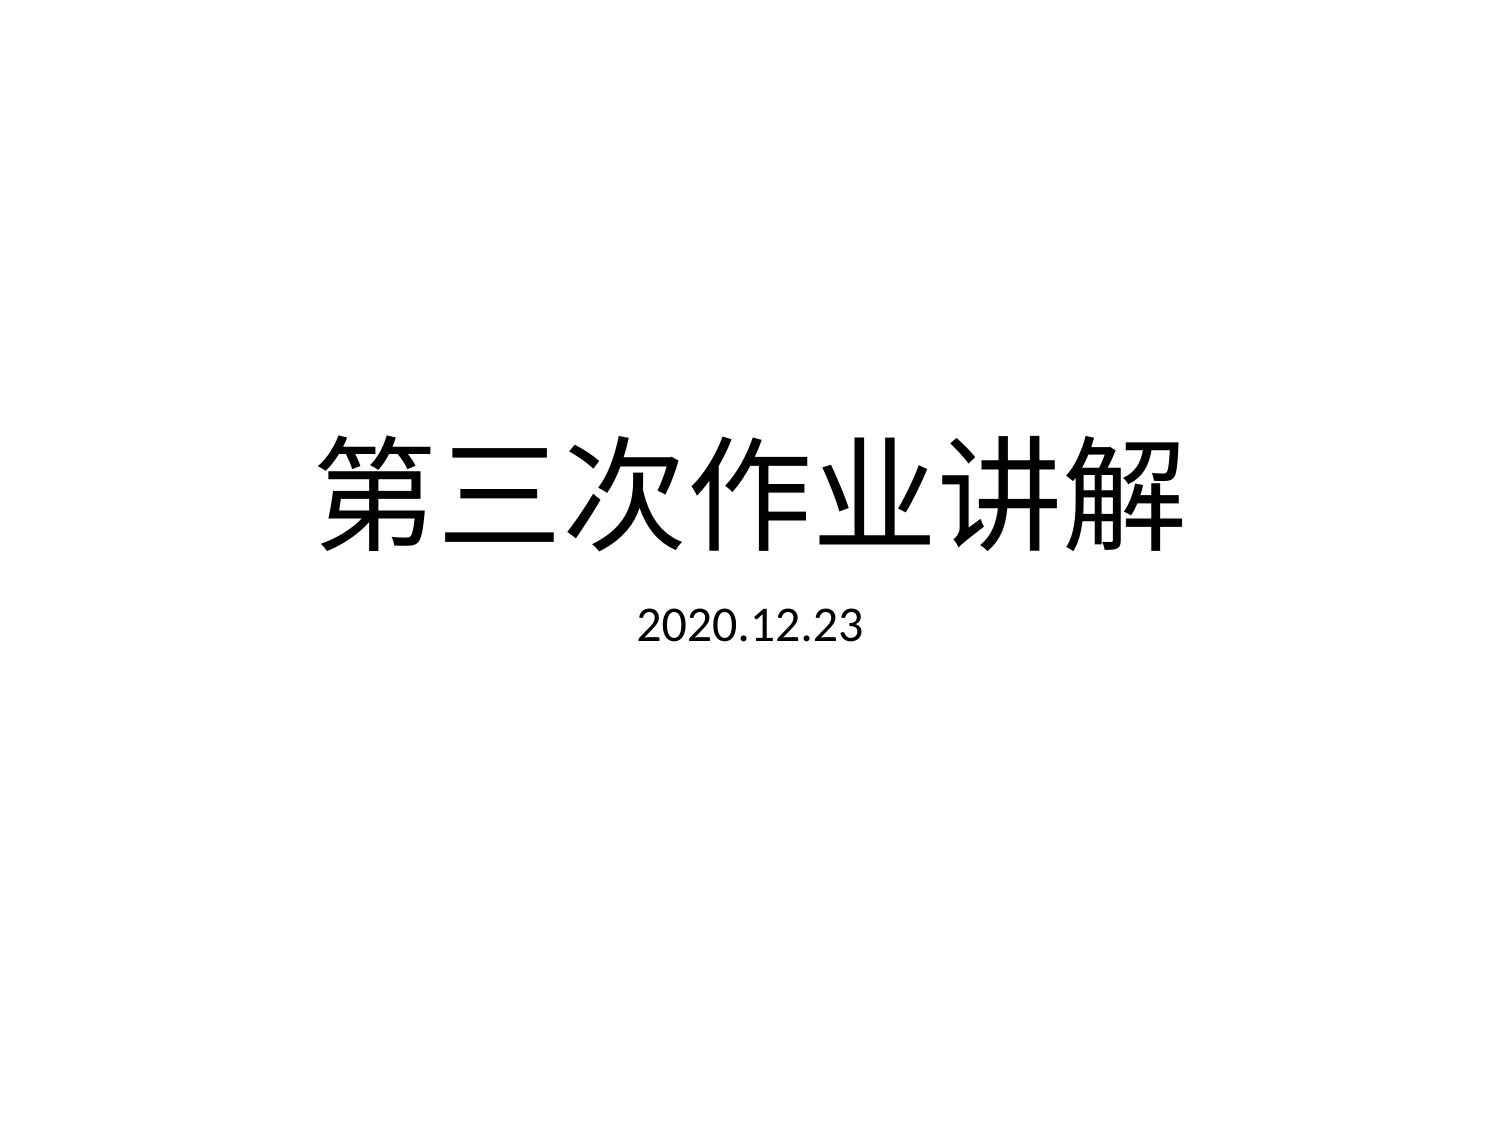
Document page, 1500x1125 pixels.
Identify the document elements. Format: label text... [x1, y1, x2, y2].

subtitle 2020.12.23 [187, 590, 1313, 863]
title 第三次作业讲解 [112, 184, 1388, 576]
